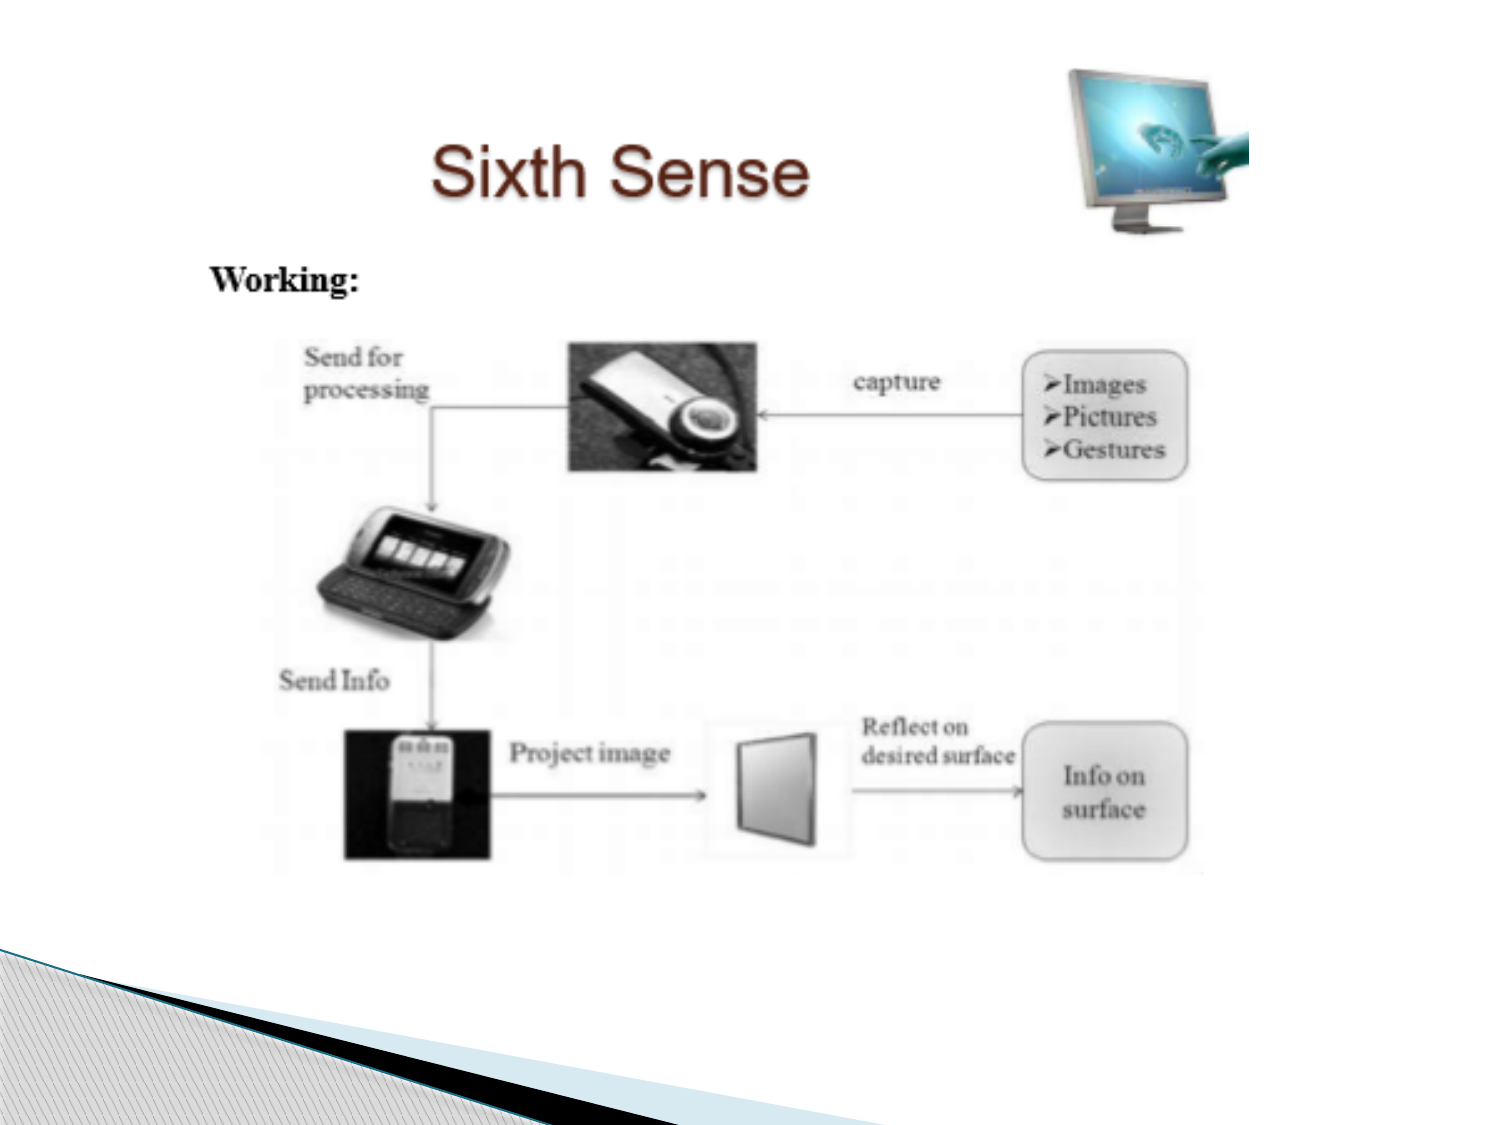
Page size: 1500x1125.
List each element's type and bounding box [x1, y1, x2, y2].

picture [199, 67, 1249, 888]
